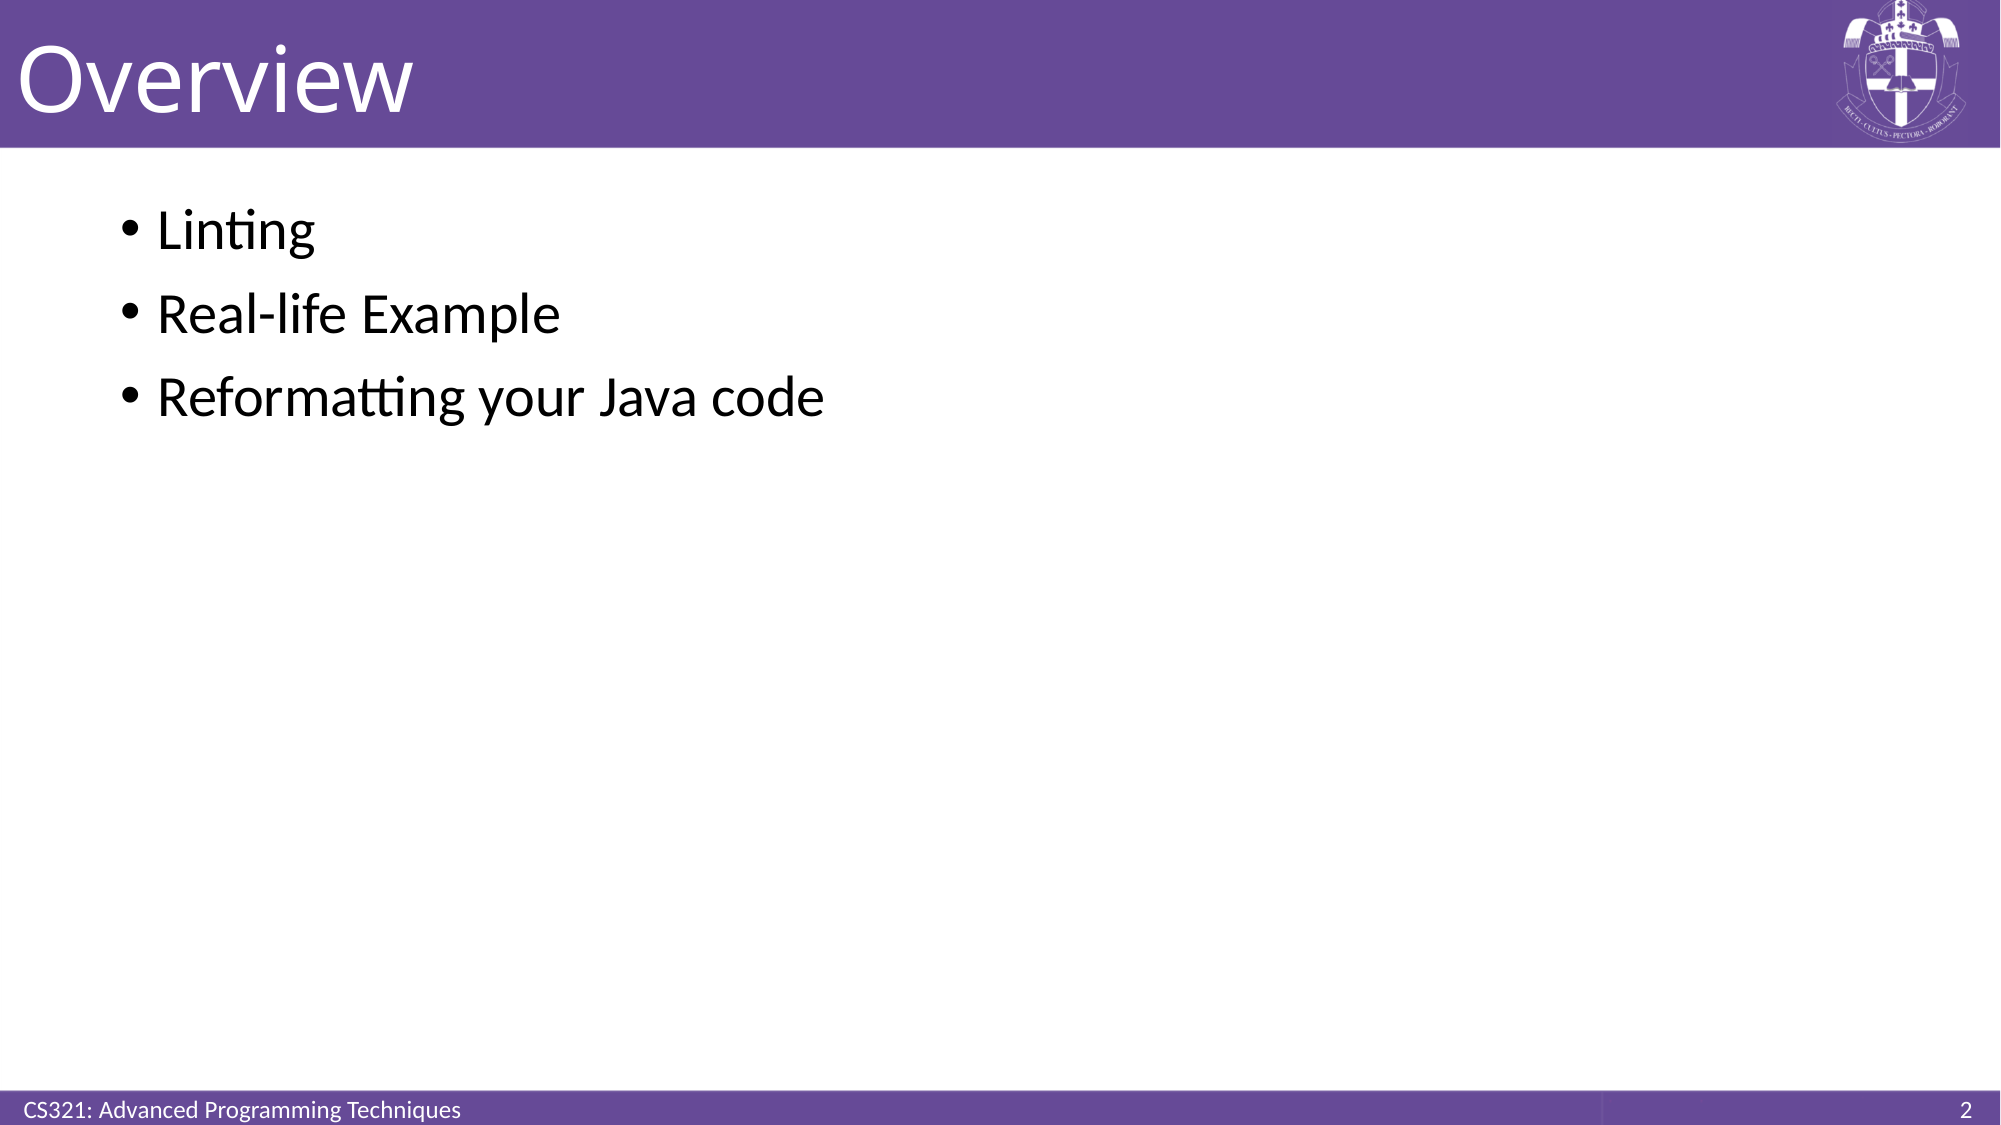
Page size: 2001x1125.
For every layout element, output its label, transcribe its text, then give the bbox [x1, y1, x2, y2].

list Linting Real-life Example Reformatting your Java code [105, 191, 1831, 914]
slide_number 2 [1862, 1078, 1994, 1125]
title Overview [0, 0, 1725, 192]
footer CS321: Advanced Programming Techniques [8, 1078, 499, 1125]
picture [0, 0, 2001, 1125]
